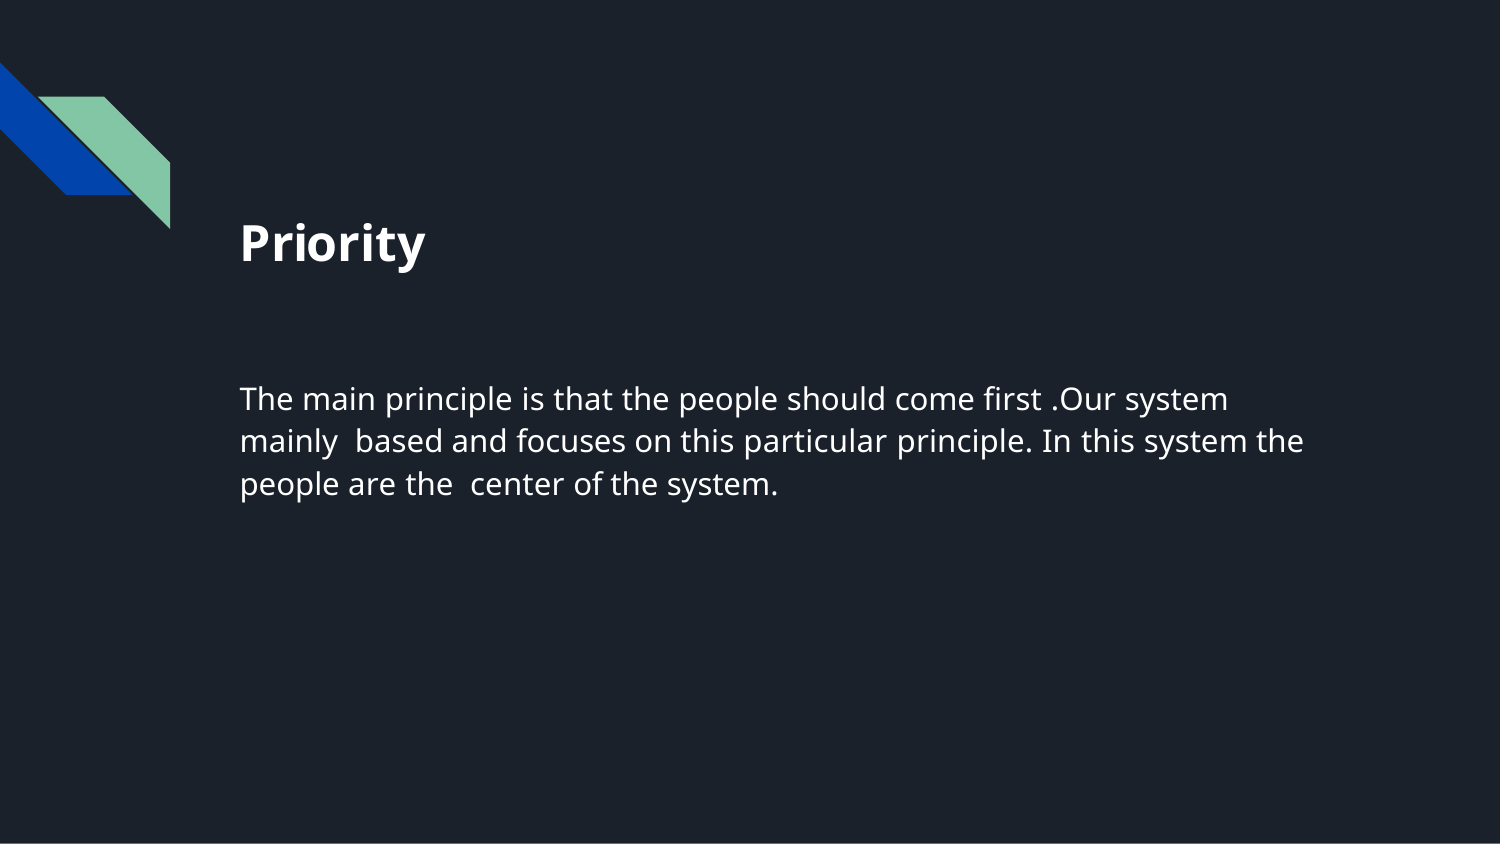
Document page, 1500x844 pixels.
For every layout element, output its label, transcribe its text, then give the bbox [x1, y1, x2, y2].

title Priority [237, 209, 433, 353]
text_box The main principle is that the people should come ﬁrst .Our system mainly based and focuses on this particular principle. In this system the people are the center of the system. [237, 371, 1330, 547]
